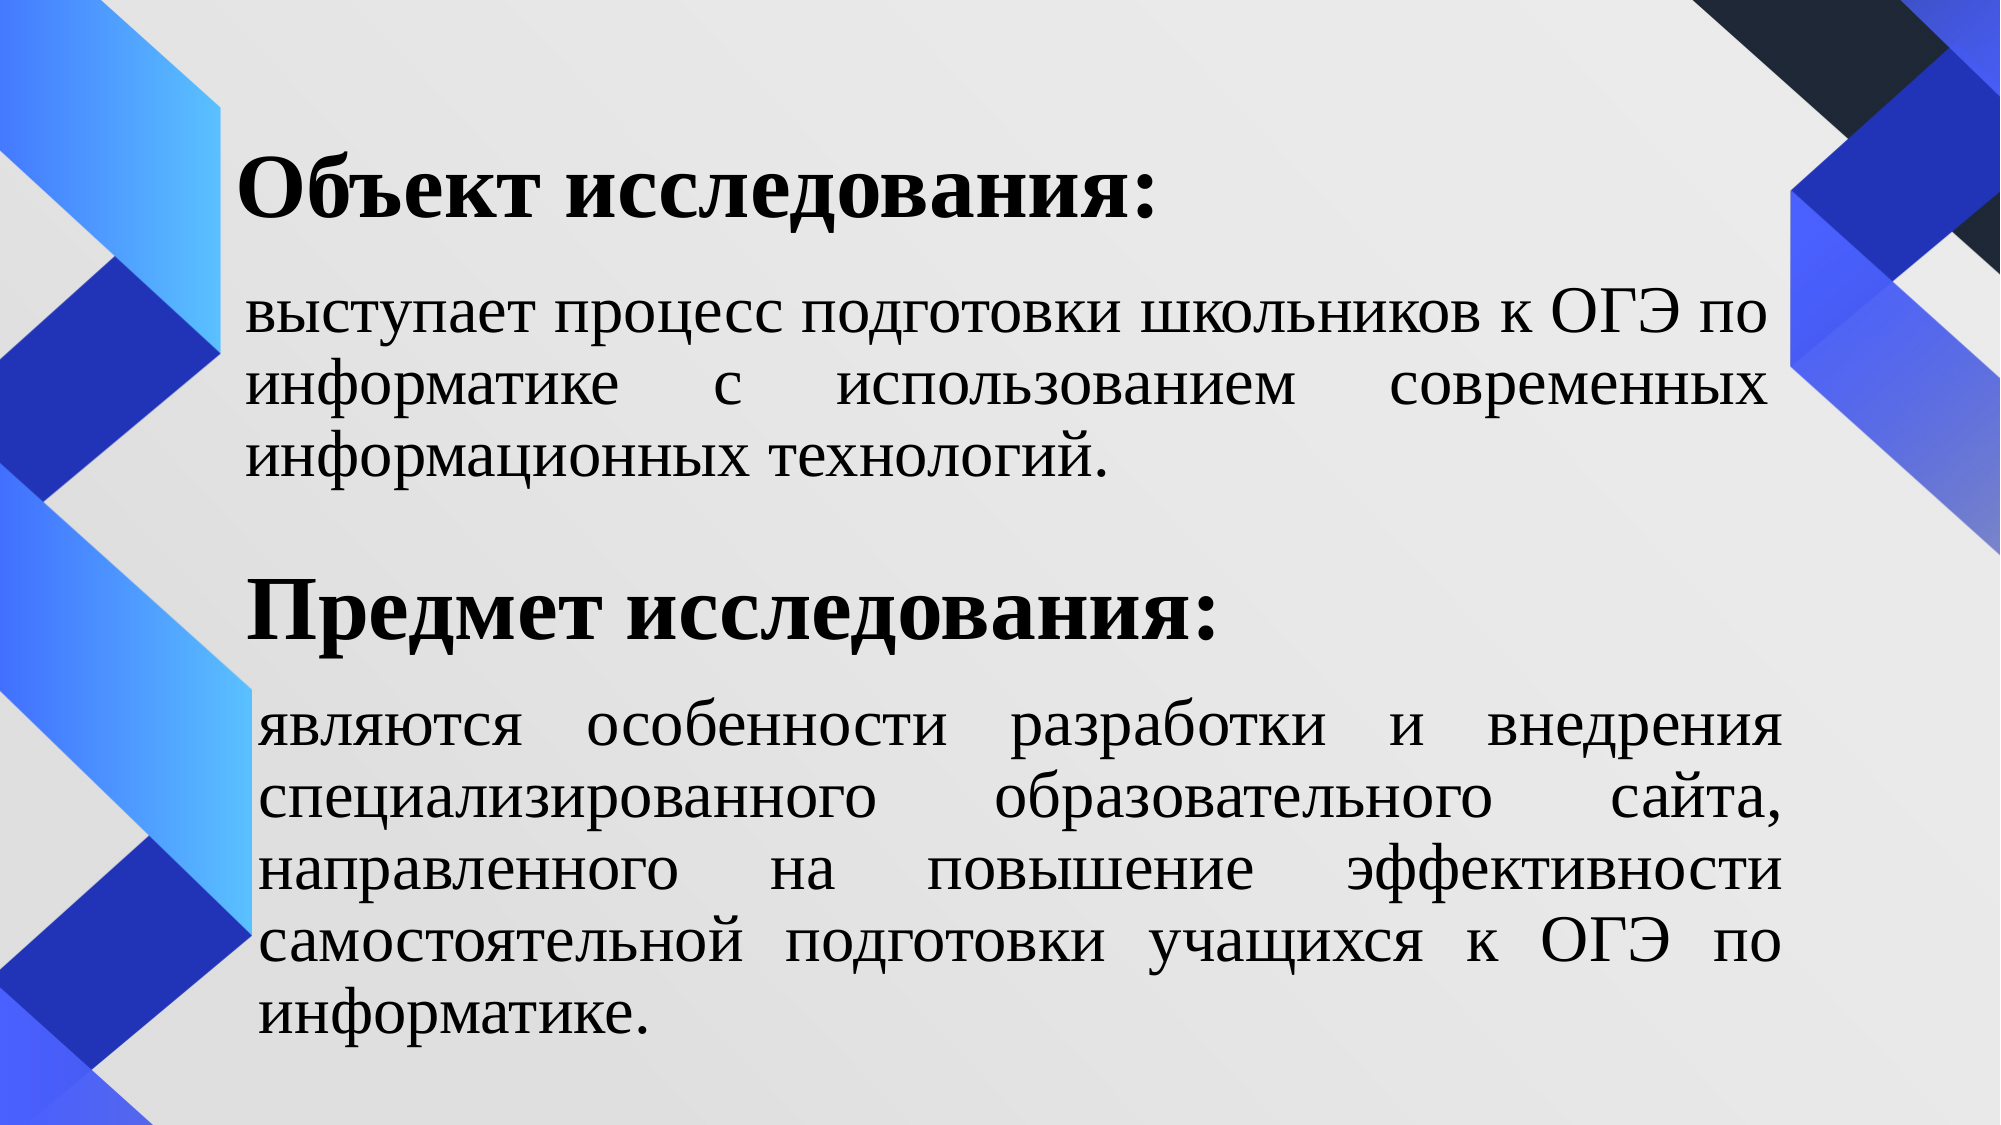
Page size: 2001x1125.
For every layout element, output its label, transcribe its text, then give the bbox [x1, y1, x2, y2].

picture [0, 0, 2000, 1125]
title Объект исследования: [220, 113, 1856, 263]
text_box Предмет исследования: [232, 538, 1867, 682]
text_box являются особенности разработки и внедрения специализированного образовательного сайта, направленного на повышение эффективности самостоятельной подготовки учащихся к ОГЭ по информатике. [243, 680, 1800, 1048]
list выступает процесс подготовки школьников к ОГЭ по информатике с использованием современных информационных технологий. [230, 267, 1786, 575]
